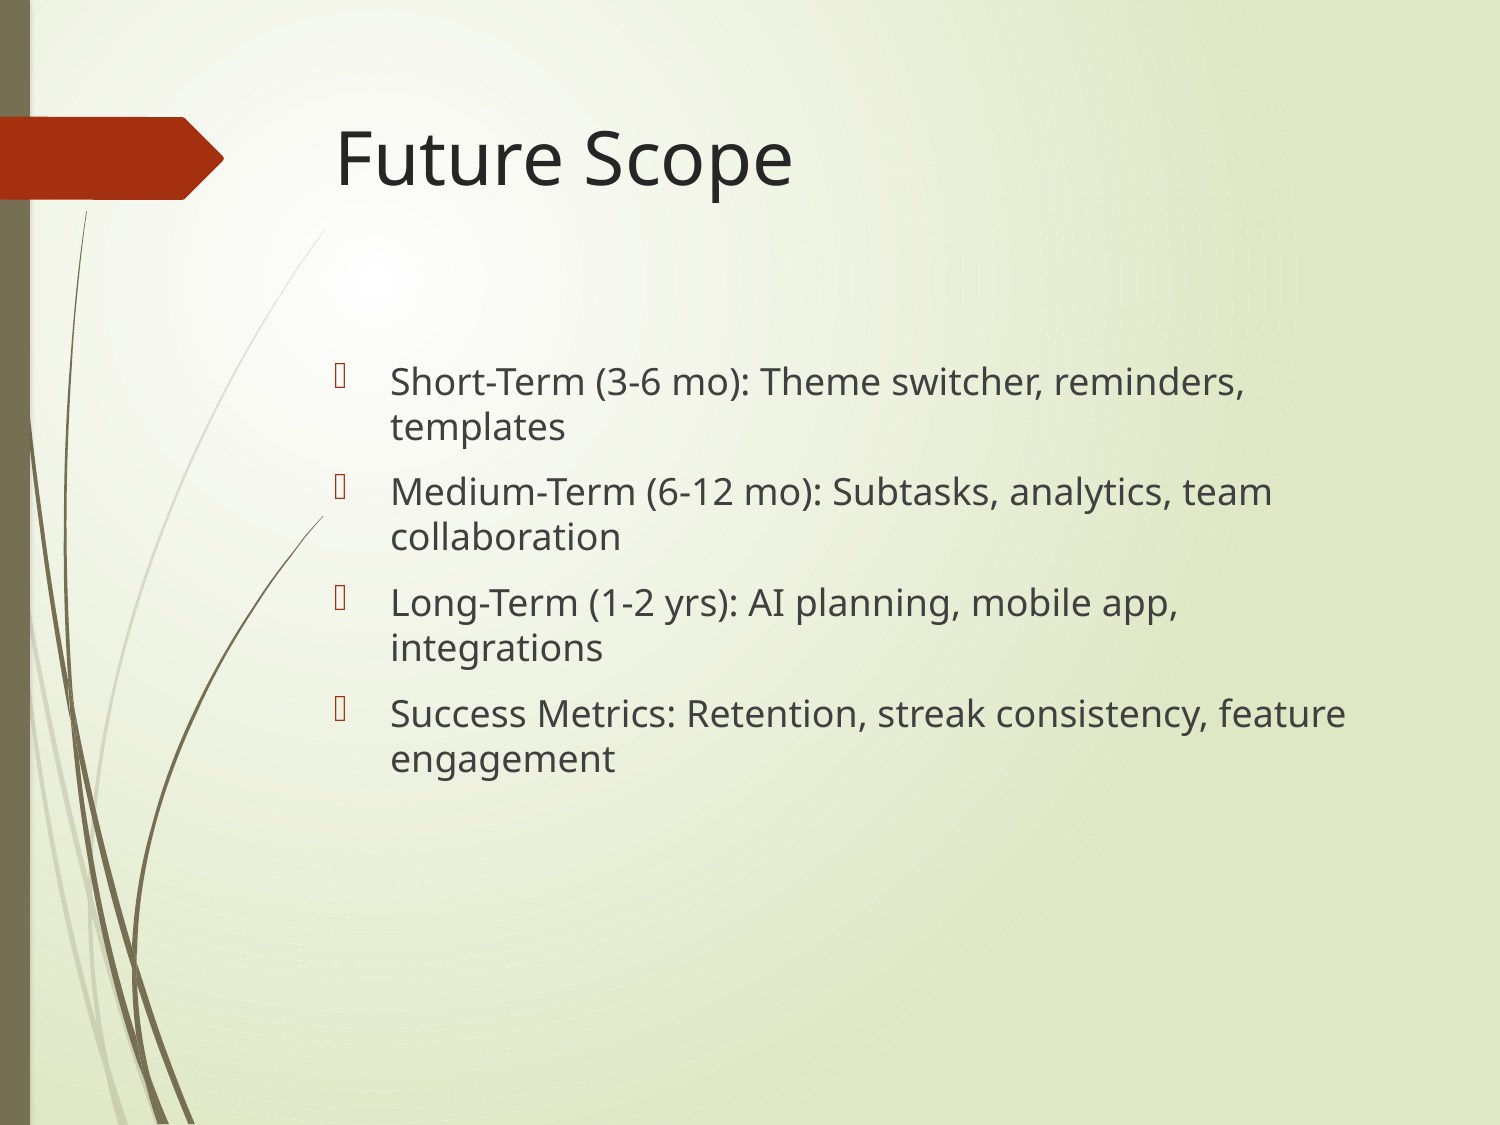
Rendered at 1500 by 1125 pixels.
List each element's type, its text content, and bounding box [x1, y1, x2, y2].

list Short-Term (3-6 mo): Theme switcher, reminders, templates Medium-Term (6-12 mo): Subtasks, analytics, team collaboration Long-Term (1-2 yrs): AI planning, mobile app, integrations Success Metrics: Retention, streak consistency, feature engagement [318, 350, 1400, 970]
title Future Scope [319, 102, 1400, 313]
